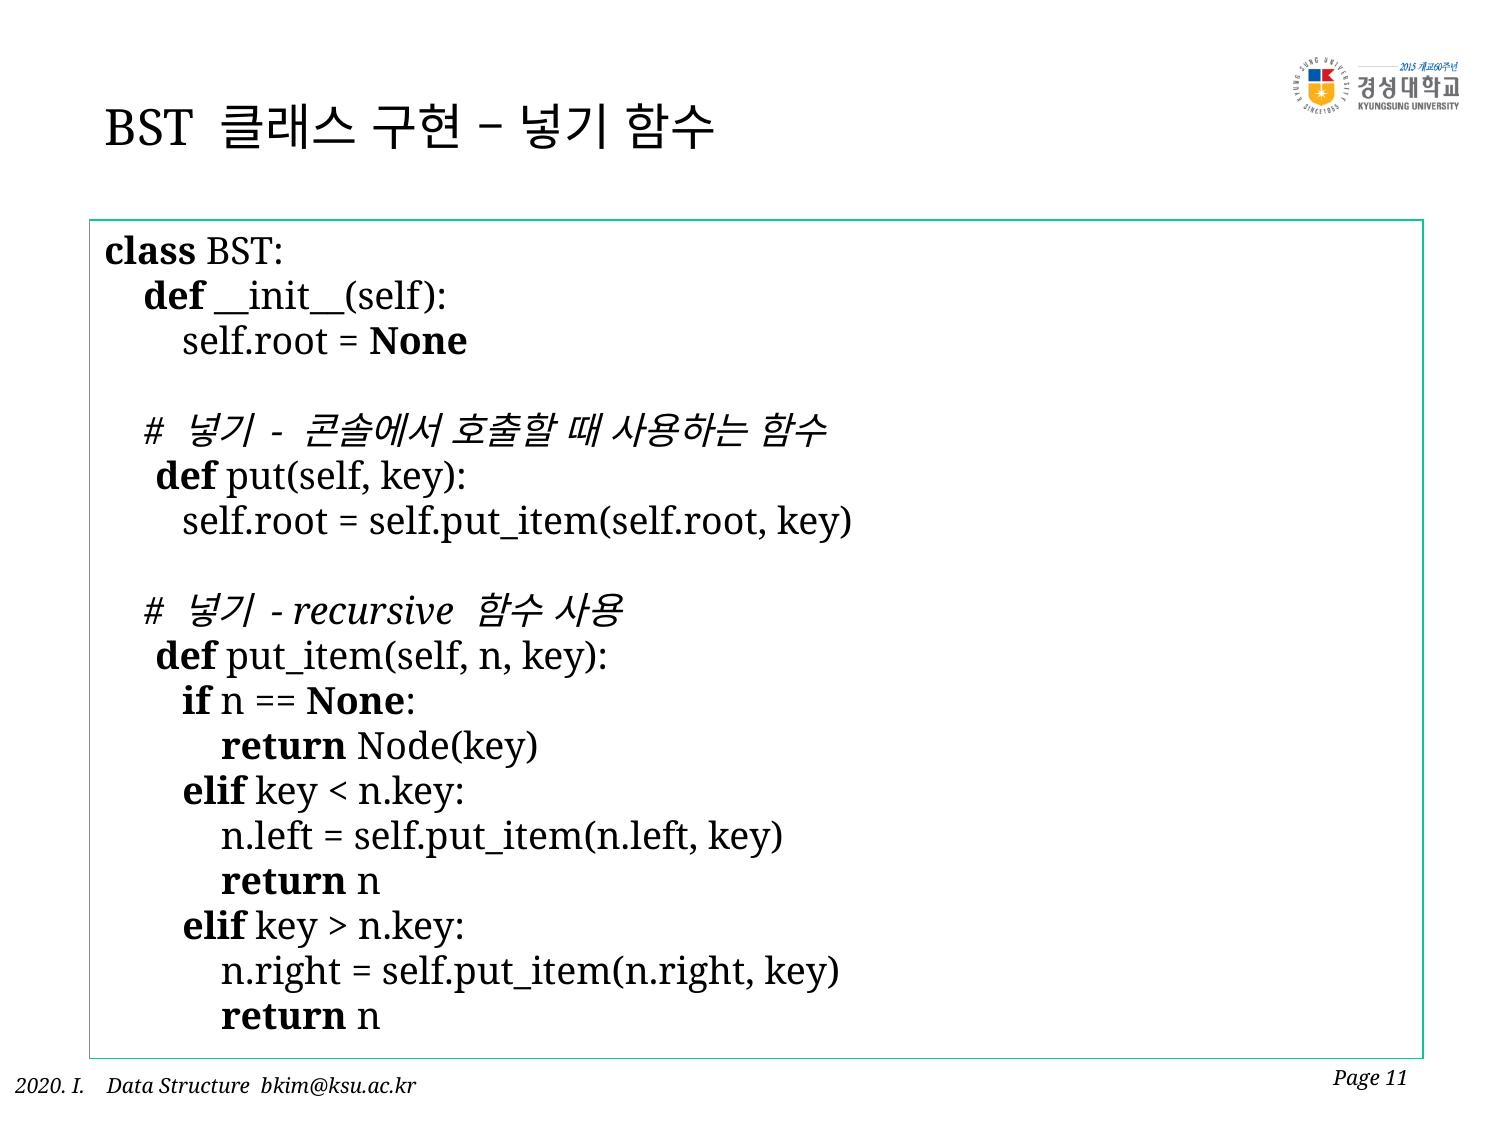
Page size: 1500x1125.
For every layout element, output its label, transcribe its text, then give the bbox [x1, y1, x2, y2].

slide_number Page 11 [1149, 1024, 1424, 1101]
title BST 클래스 구현 – 넣기 함수 [89, 54, 1235, 197]
list class BST: def __init__(self): self.root = None # 넣기 - 콘솔에서 호출할 때 사용하는 함수 def put(self, key): self.root = self.put_item(self.root, key) # 넣기 - recursive 함수 사용 def put_item(self, n, key): if n == None: return Node(key) elif key < n.key: n.left = self.put_item(n.left, key) return n elif key > n.key: n.right = self.put_item(n.right, key) return n [89, 219, 1424, 1059]
picture [1293, 57, 1459, 114]
